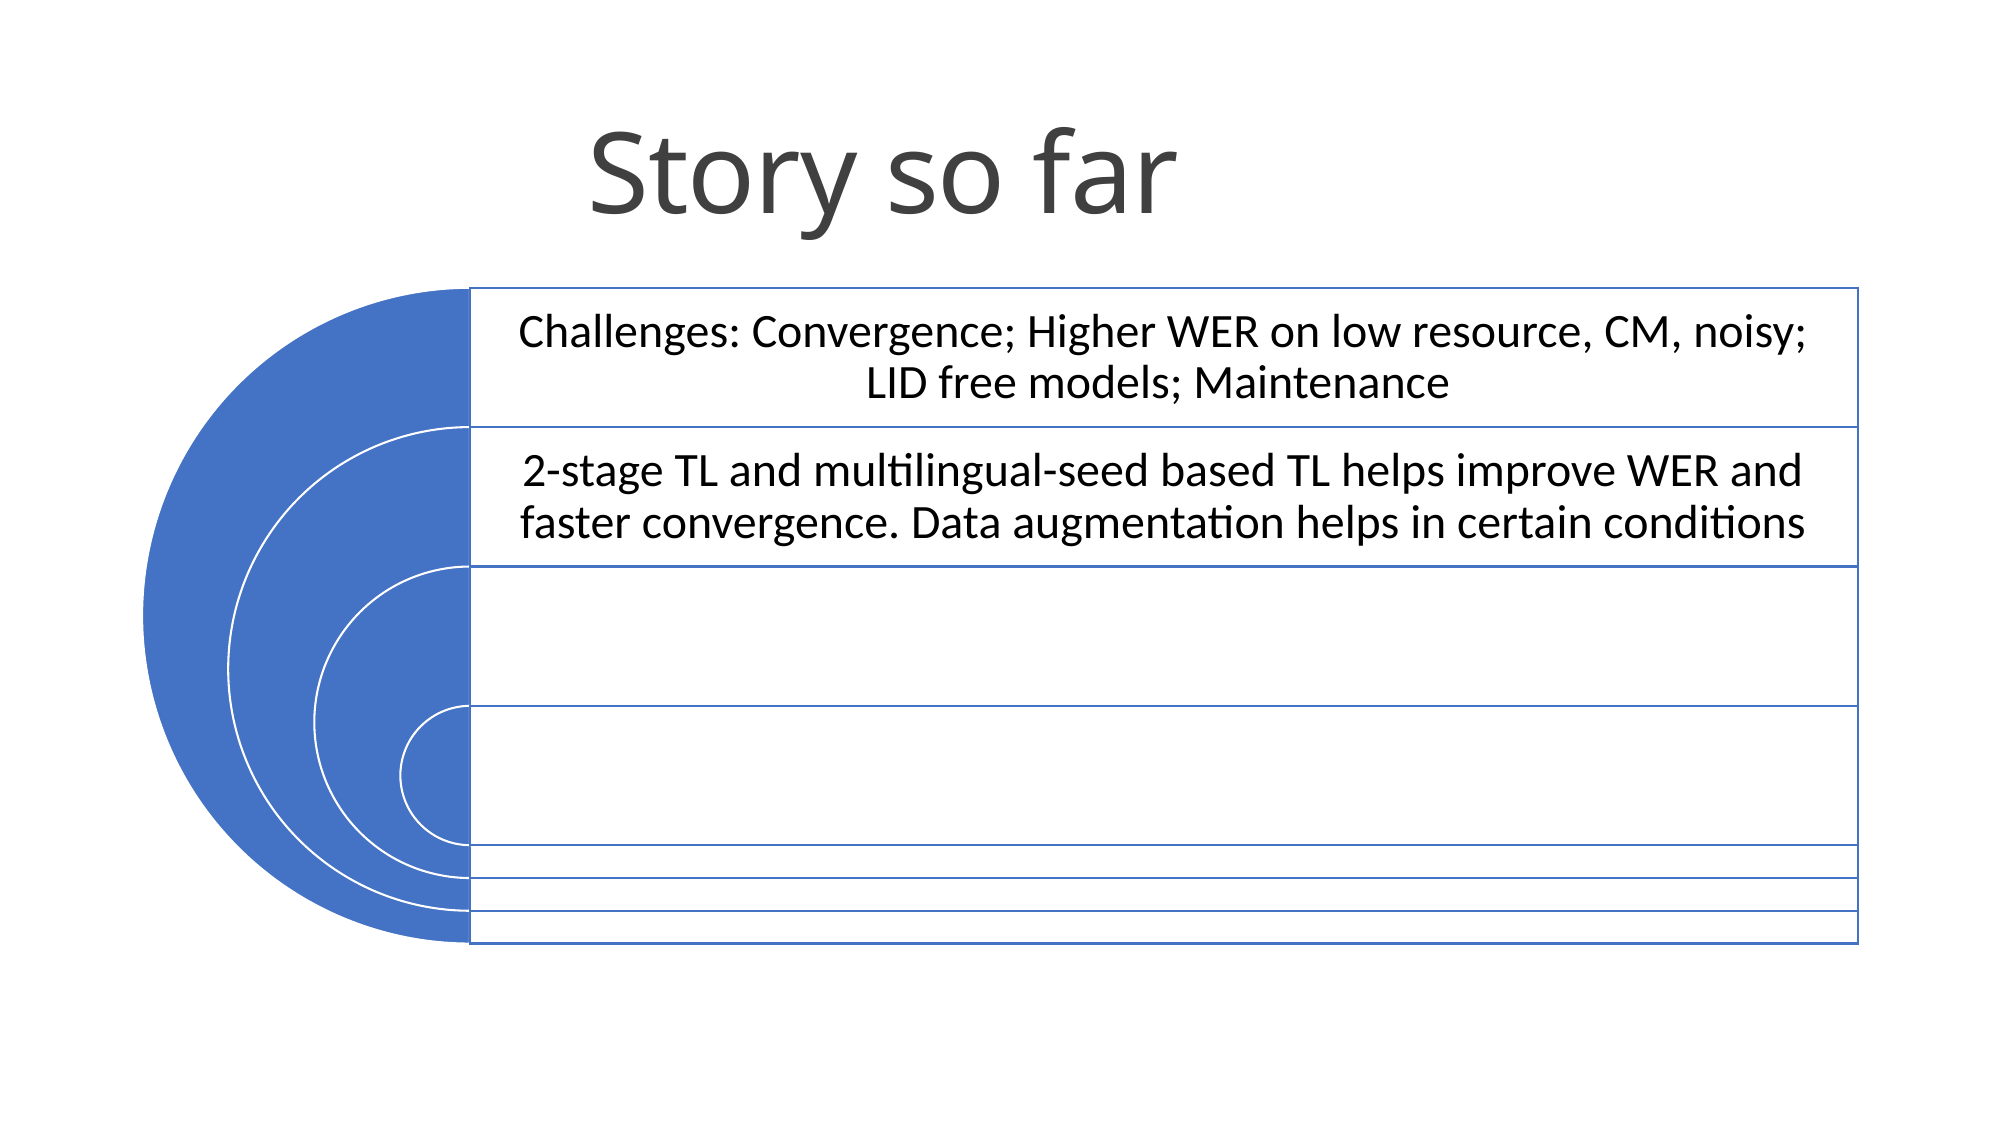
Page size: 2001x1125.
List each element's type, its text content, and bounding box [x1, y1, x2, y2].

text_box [142, 287, 1858, 944]
text_box Story so far [126, 121, 1641, 245]
